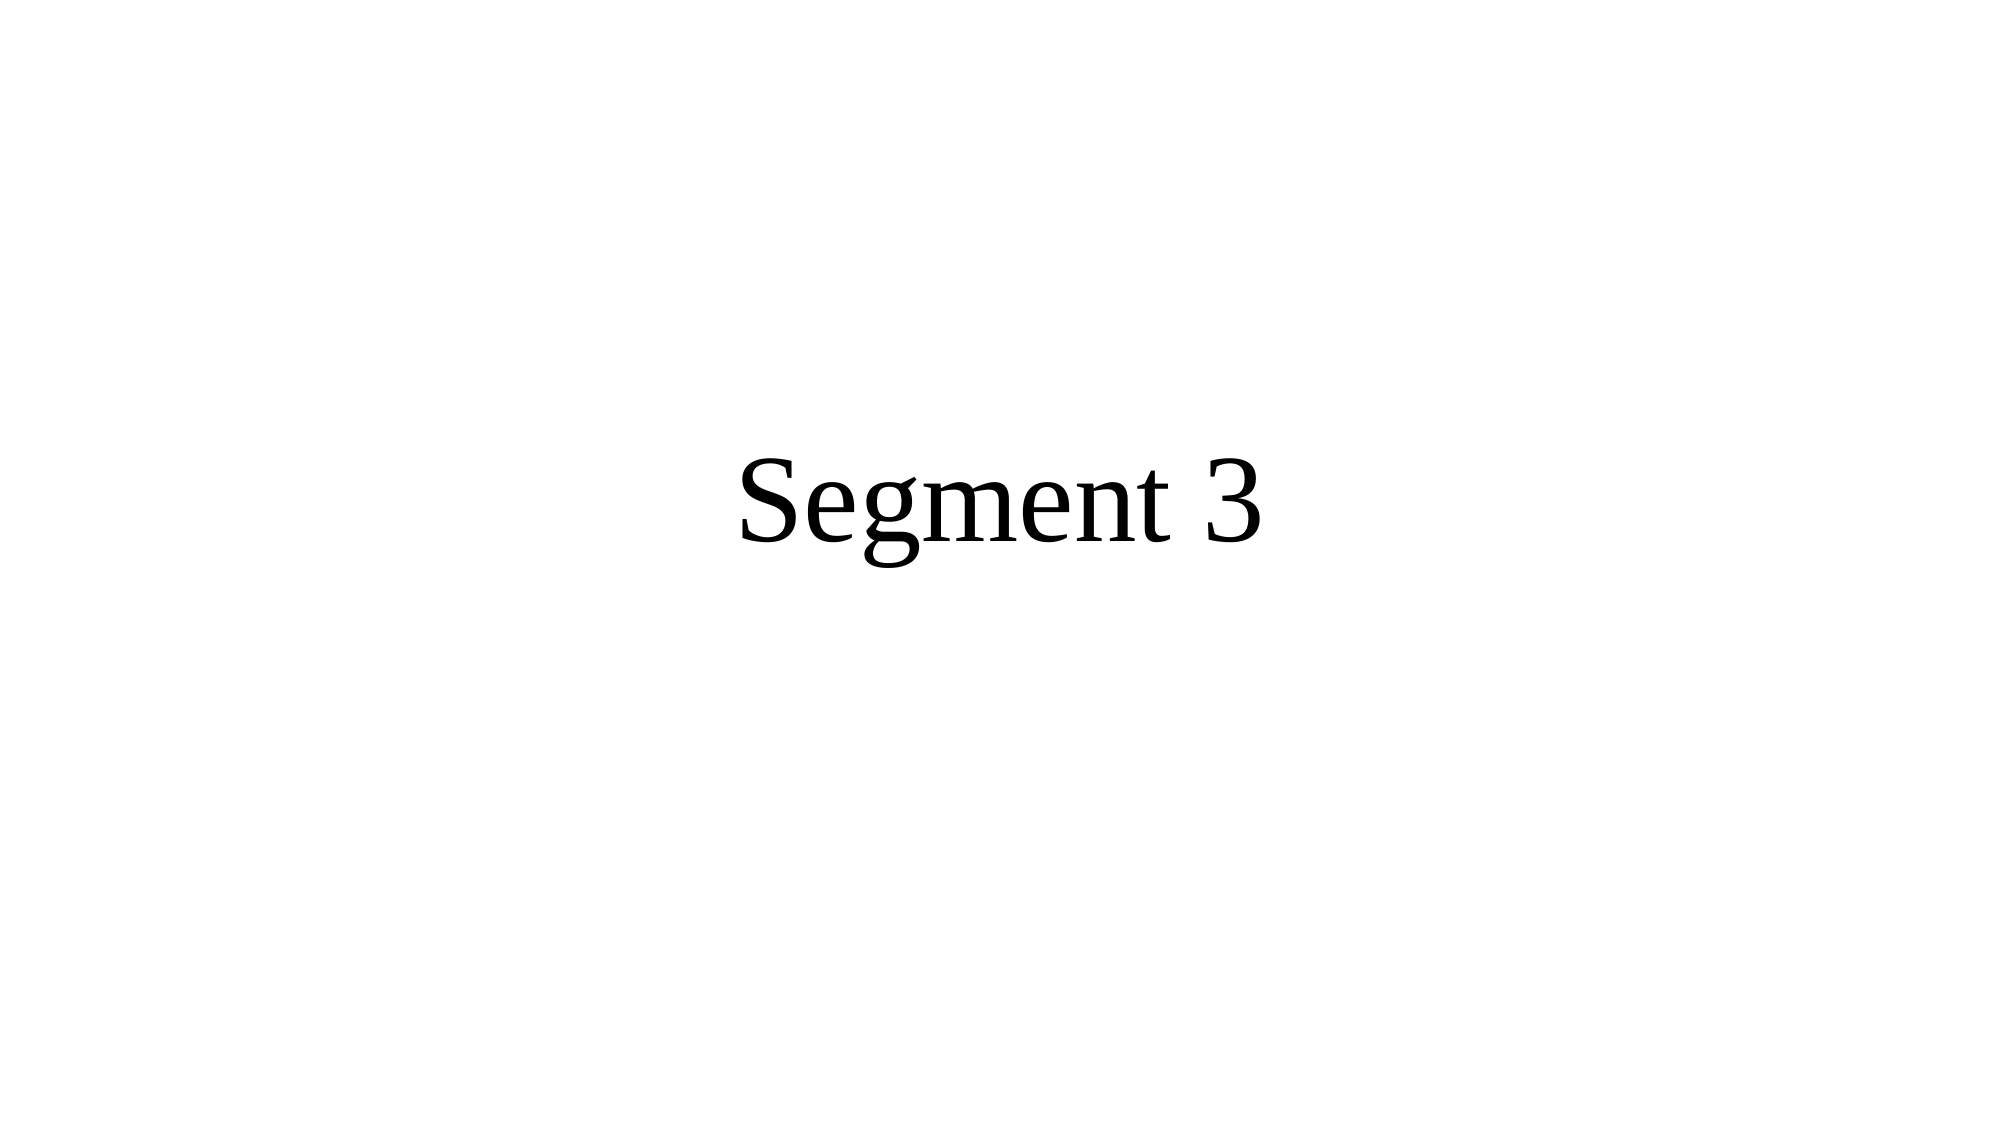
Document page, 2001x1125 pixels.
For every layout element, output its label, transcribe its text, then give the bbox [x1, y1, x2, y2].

title Segment 3 [249, 184, 1750, 576]
